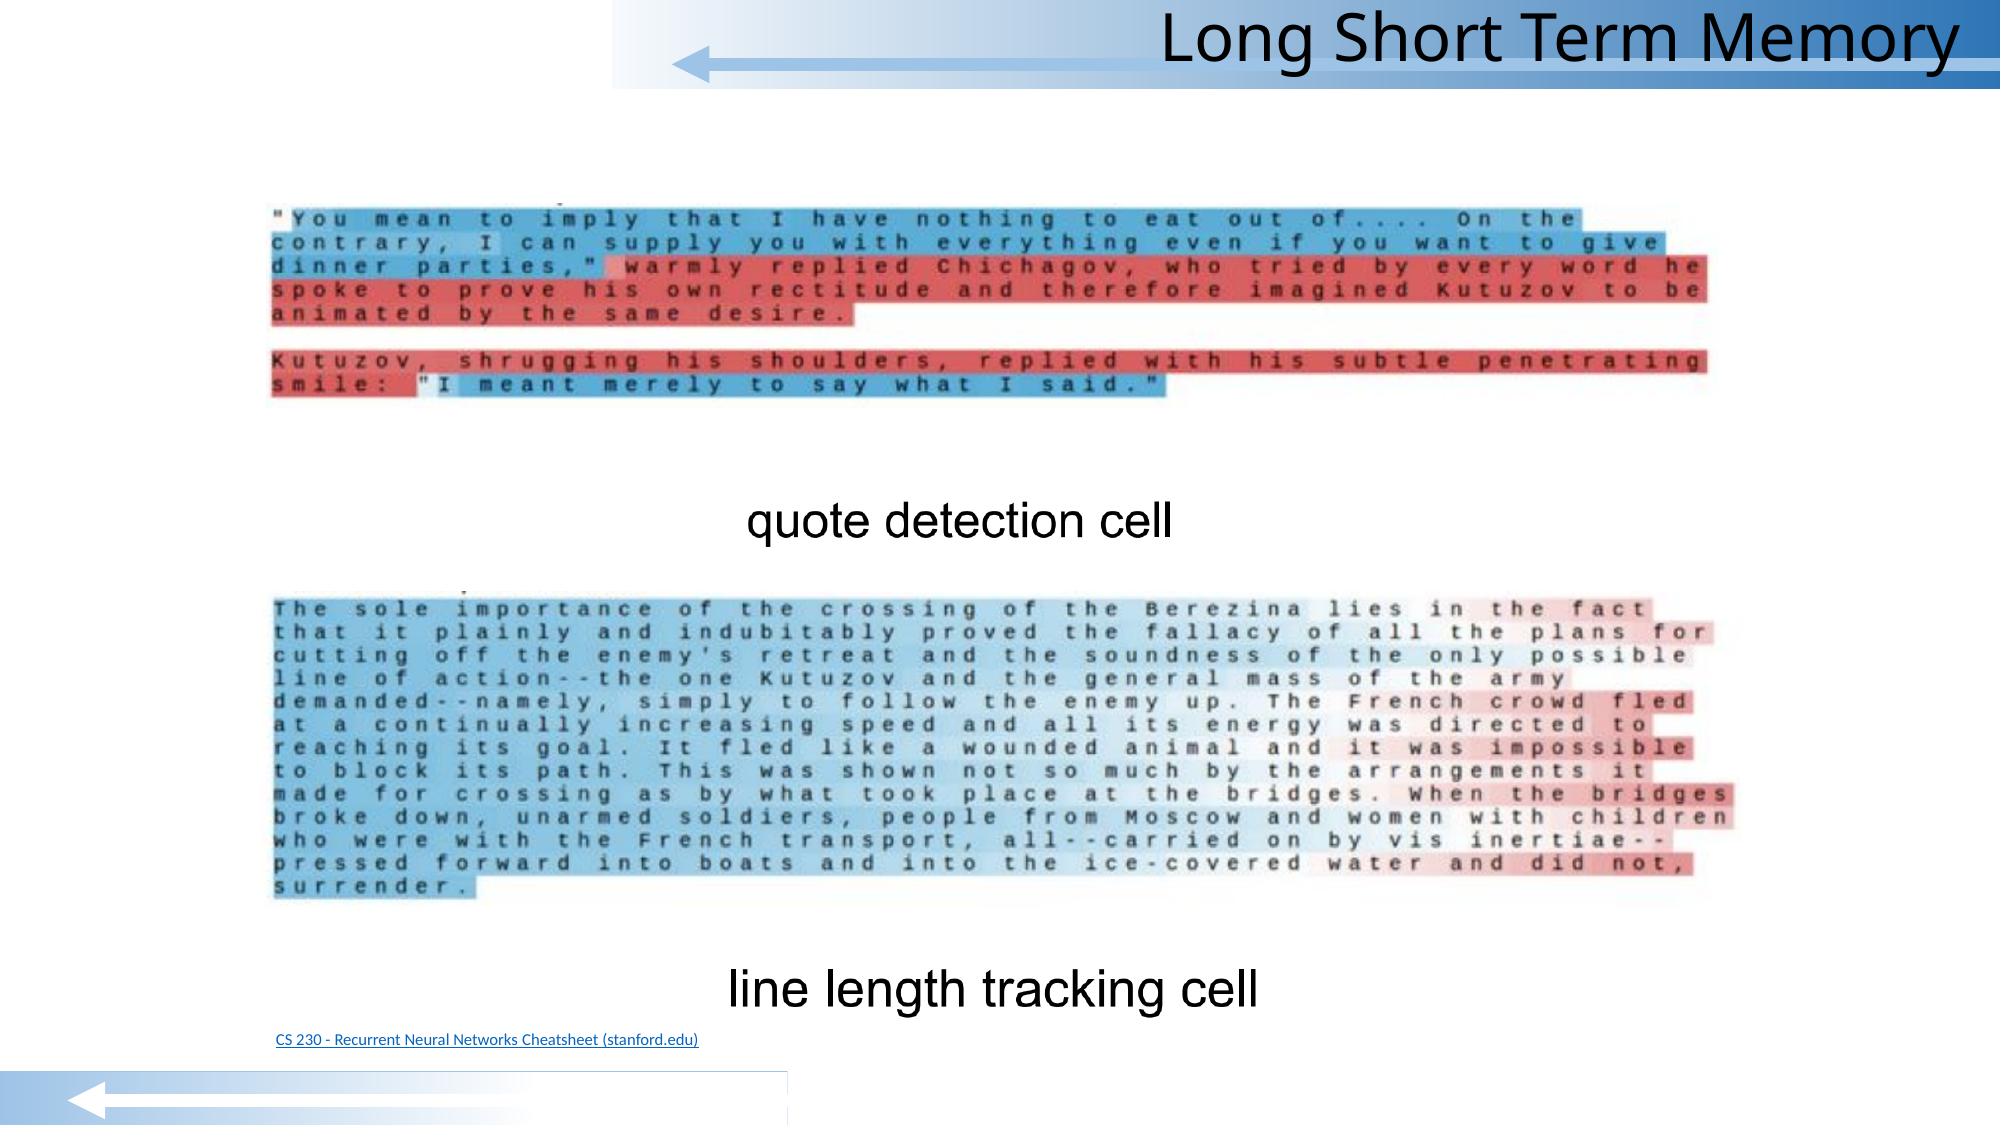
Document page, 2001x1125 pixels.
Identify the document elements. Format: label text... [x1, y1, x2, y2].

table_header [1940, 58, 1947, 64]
title Long Short Term Memory [1080, 26, 1977, 54]
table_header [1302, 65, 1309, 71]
picture [261, 591, 1751, 1035]
text_box [0, 1071, 788, 1125]
text_box [612, 0, 2000, 89]
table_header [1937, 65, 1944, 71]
text_box CS 230 - Recurrent Neural Networks Cheatsheet (stanford.edu) [261, 1035, 1264, 1057]
picture [261, 168, 1721, 574]
